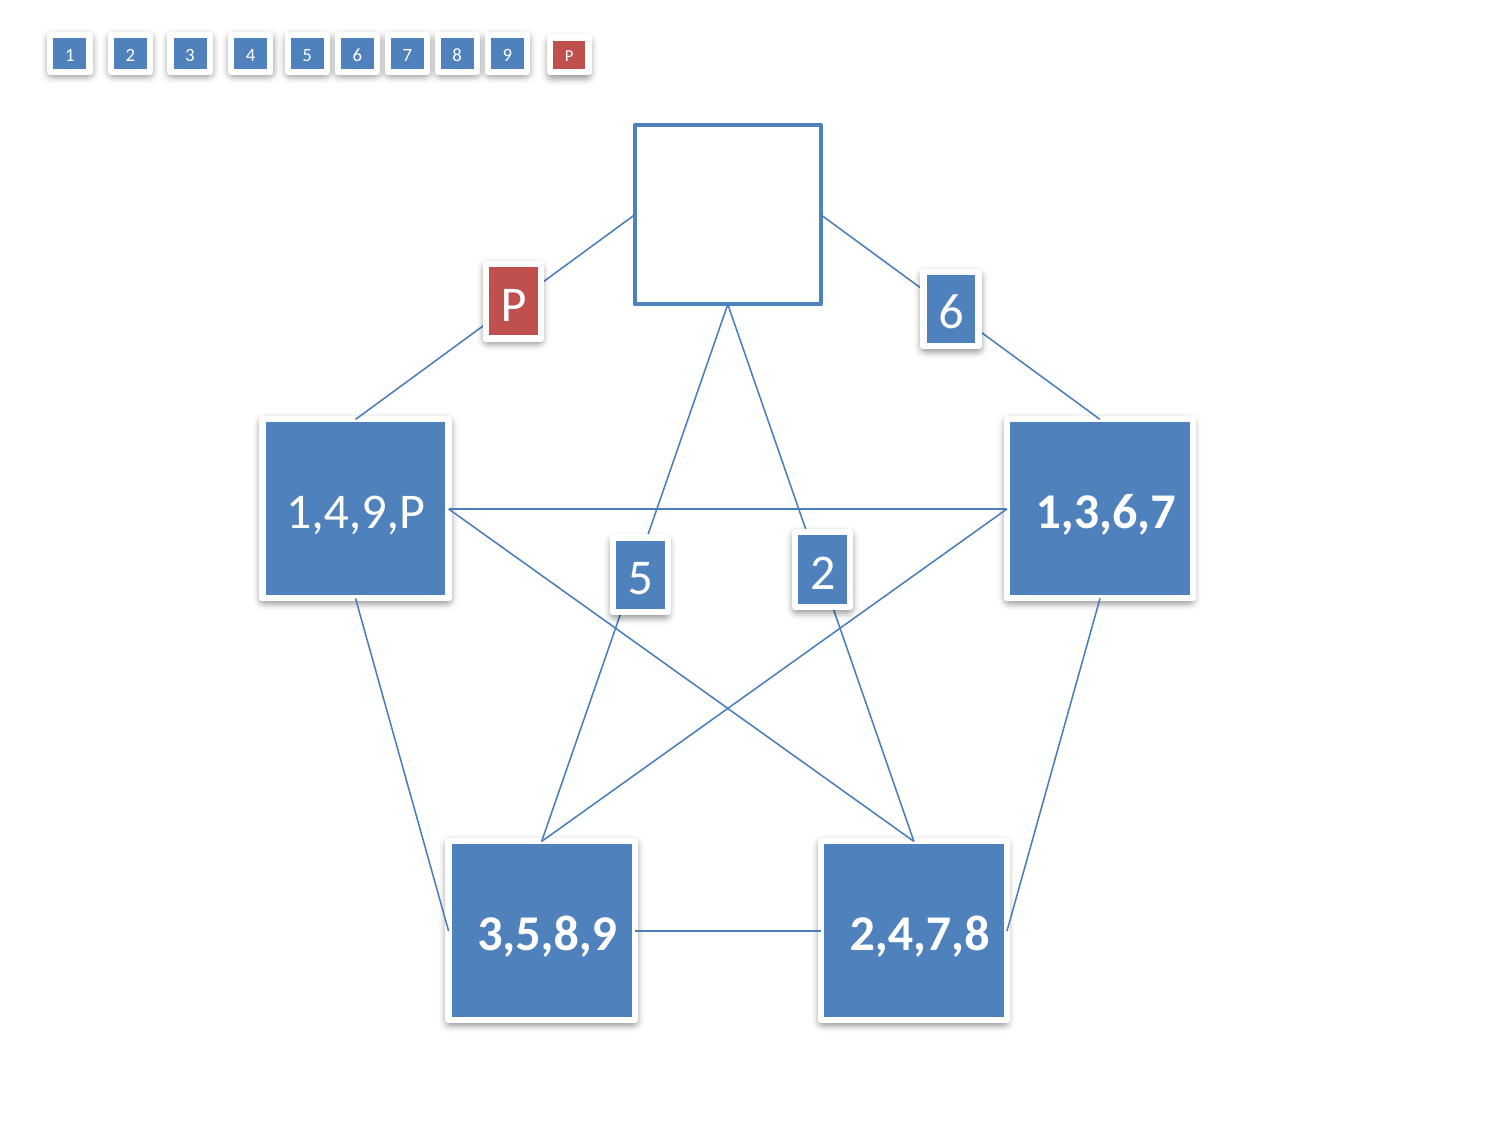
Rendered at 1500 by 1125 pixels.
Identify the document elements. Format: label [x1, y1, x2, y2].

text_box [262, 124, 1194, 1021]
text_box [49, 34, 590, 74]
